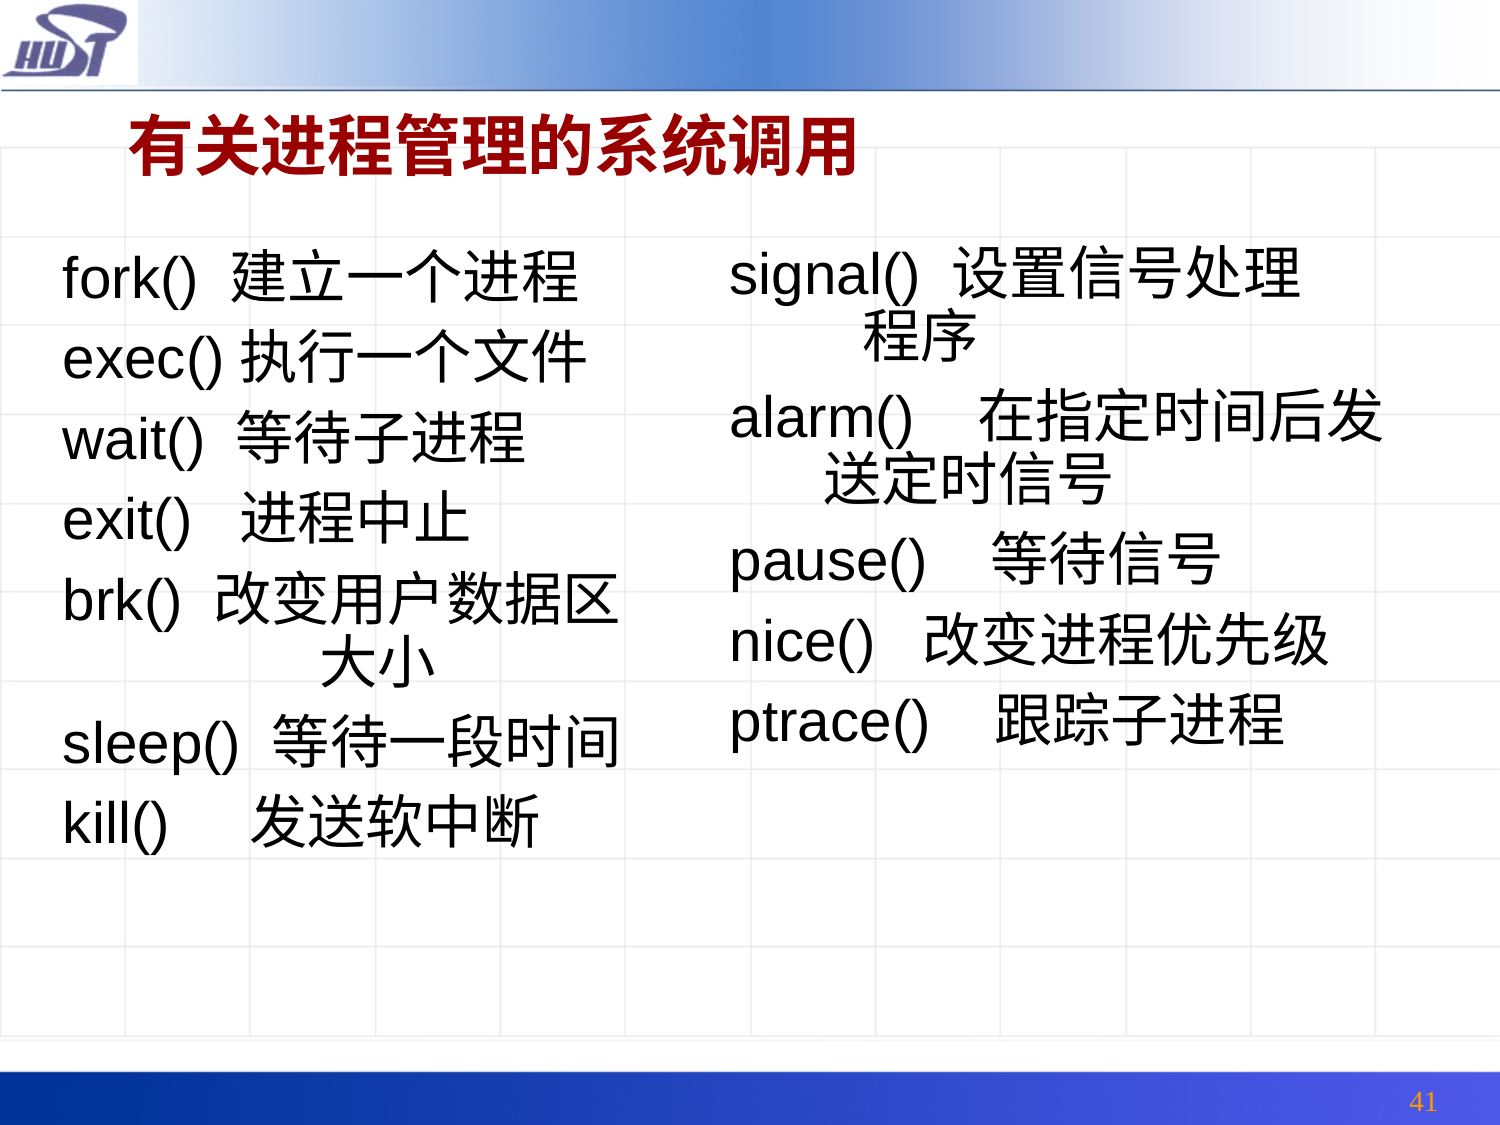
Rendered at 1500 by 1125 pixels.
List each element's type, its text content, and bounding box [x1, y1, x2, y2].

text_box signal() 设置信号处理 程序 alarm() 在指定时间后发送定时信号 pause() 等待信号 nice() 改变进程优先级 ptrace() 跟踪子进程 [715, 236, 1454, 962]
text_box 41 [1393, 1067, 1455, 1125]
picture [0, 0, 1500, 1125]
text_box fork() 建立一个进程 exec()执行一个文件 wait() 等待子进程 exit() 进程中止 brk() 改变用户数据区 大小 sleep() 等待一段时间 kill() 发送软中断 [48, 240, 708, 966]
text_box 有关进程管理的系统调用 [112, 92, 1388, 206]
